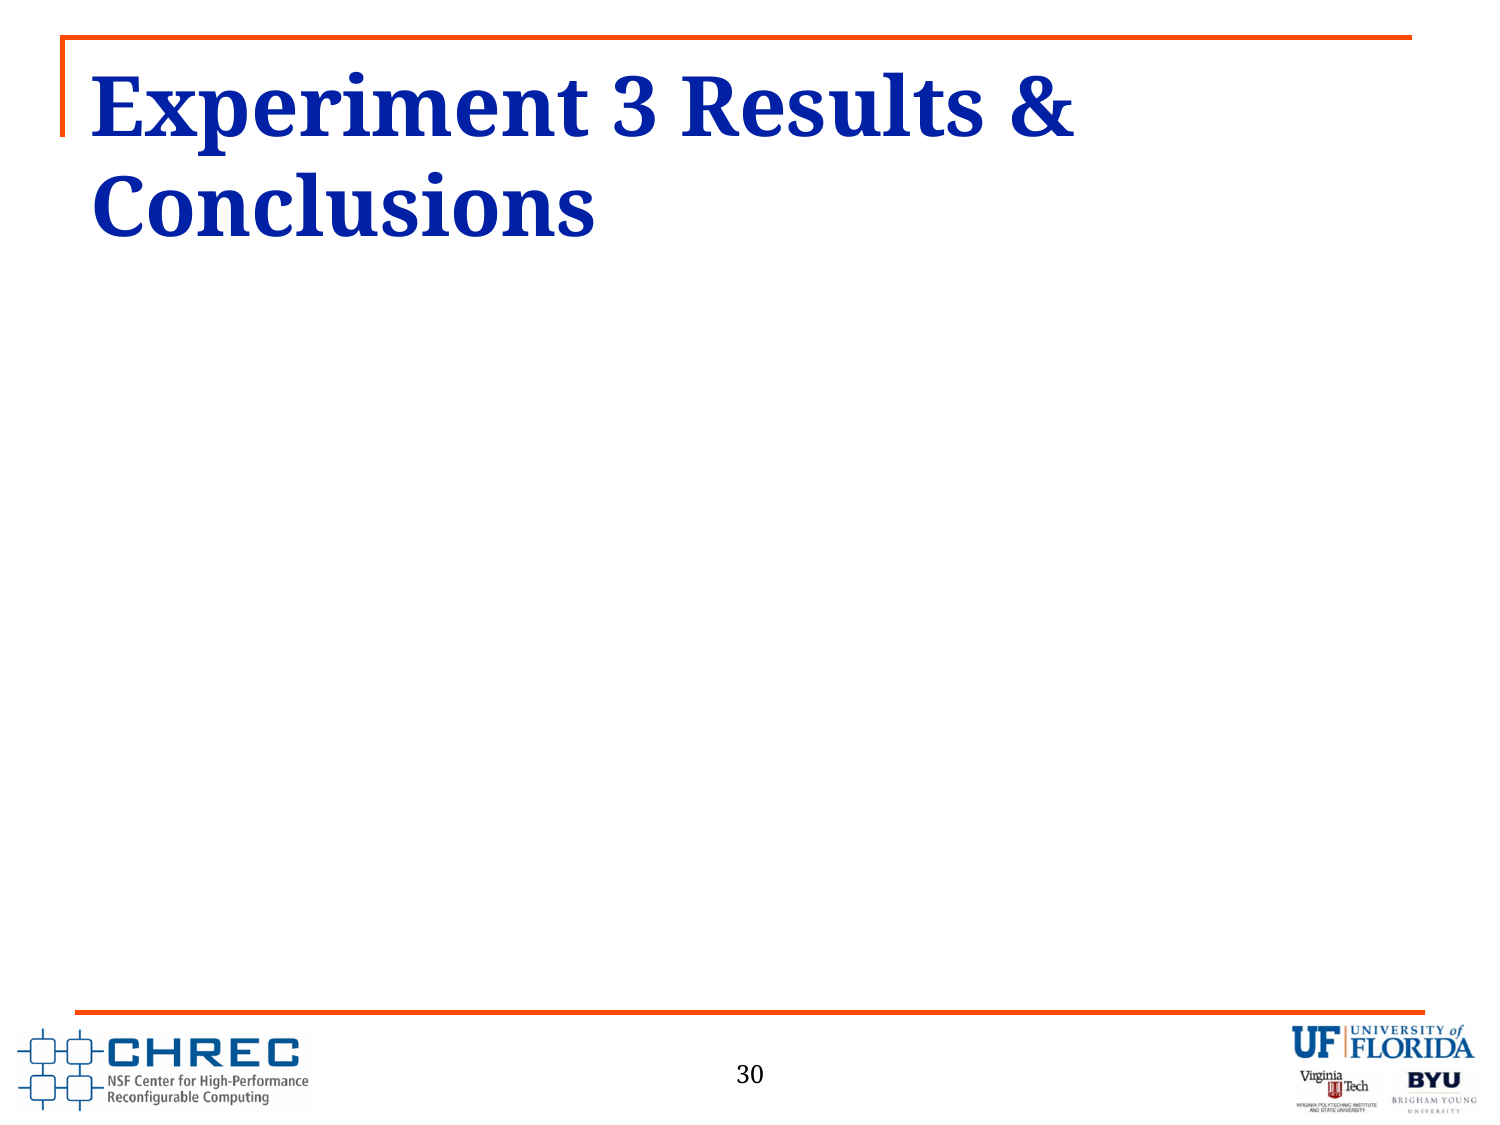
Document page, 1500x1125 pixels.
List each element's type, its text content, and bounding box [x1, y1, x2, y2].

picture [1287, 1021, 1485, 1117]
picture [12, 1026, 313, 1112]
title Experiment 3 Results & Conclusions [74, 45, 1426, 201]
slide_number 30 [599, 1024, 901, 1101]
